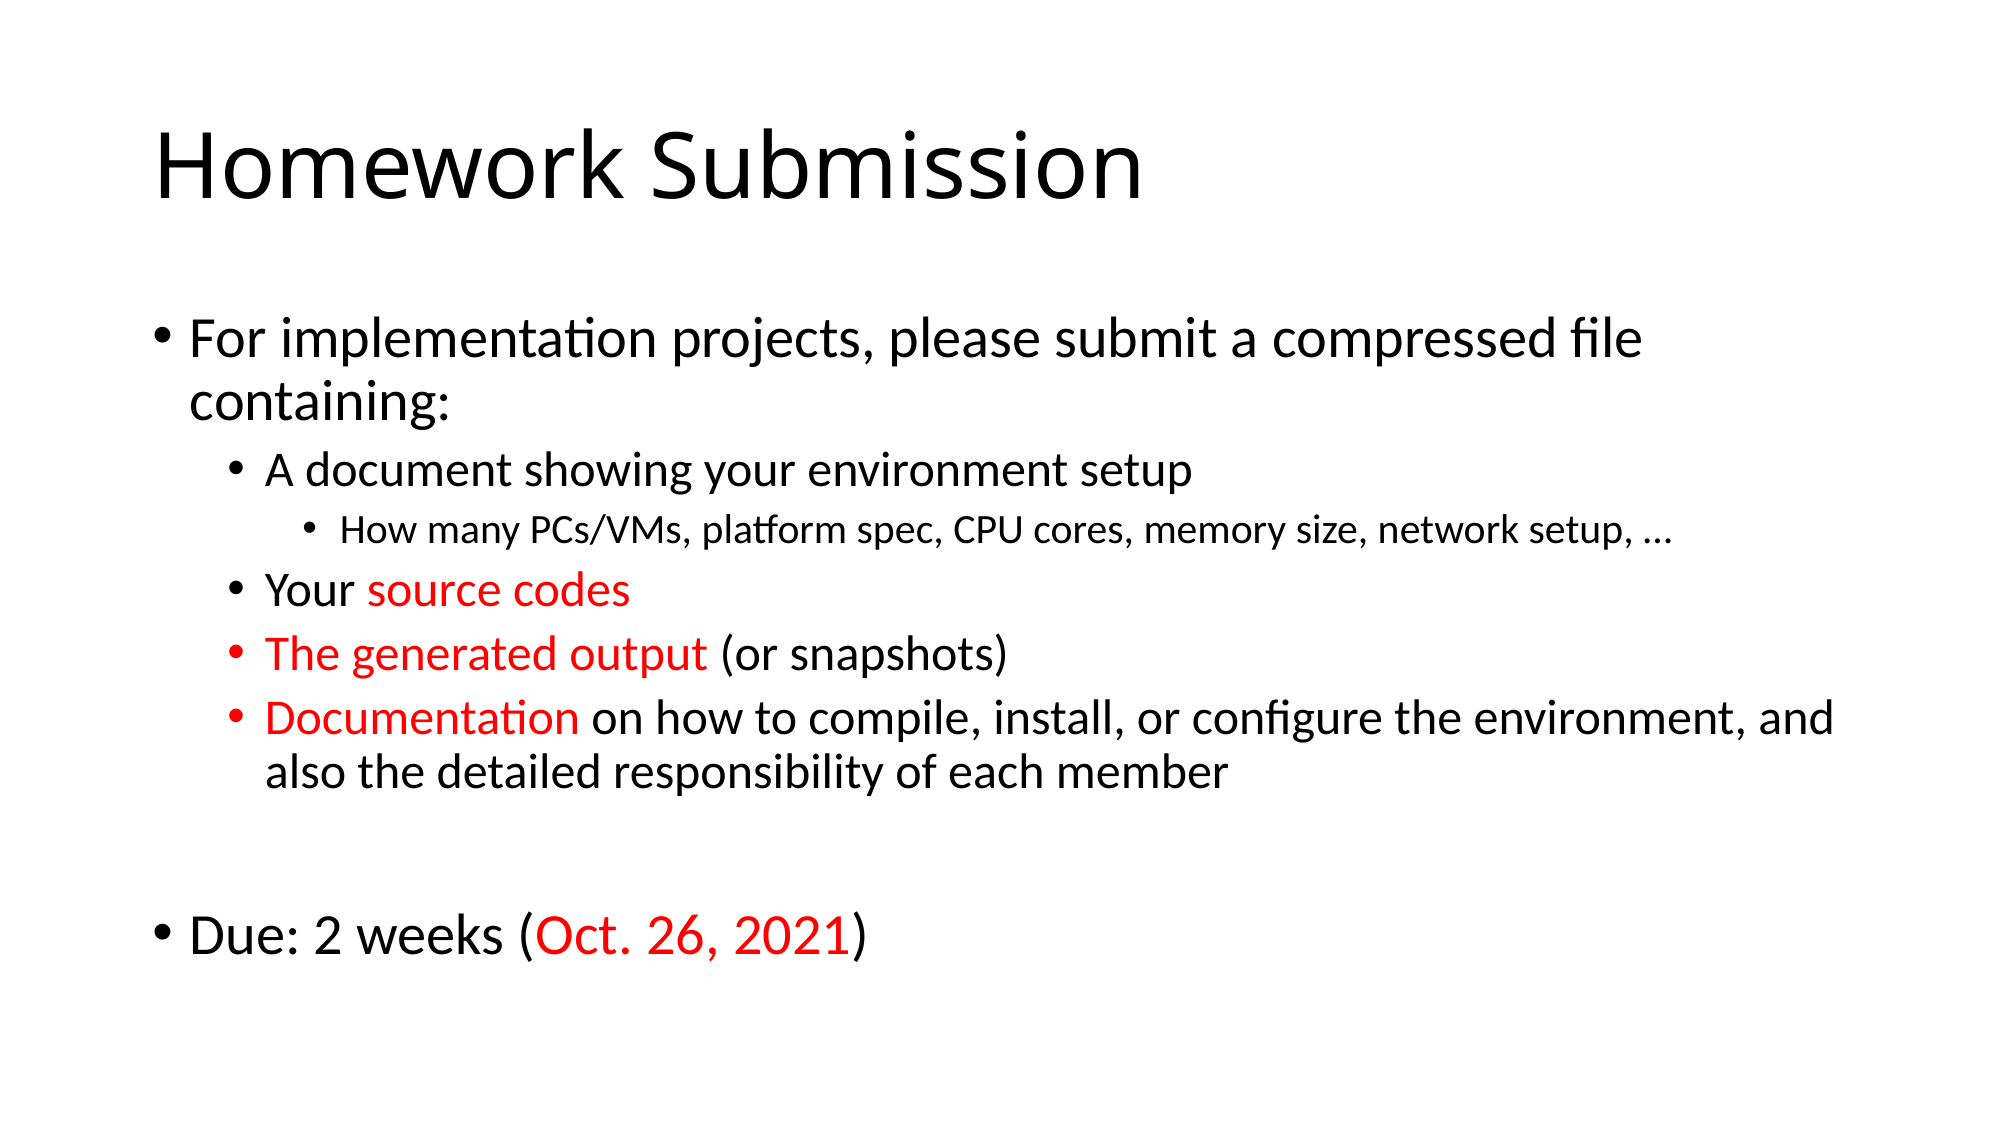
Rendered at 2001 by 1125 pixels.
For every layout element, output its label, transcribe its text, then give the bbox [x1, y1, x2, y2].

list For implementation projects, please submit a compressed file containing: A document showing your environment setup How many PCs/VMs, platform spec, CPU cores, memory size, network setup, … Your source codes The generated output (or snapshots) Documentation on how to compile, install, or configure the environment, and also the detailed responsibility of each member Due: 2 weeks (Oct. 26, 2021) [137, 299, 1863, 1014]
title Homework Submission [137, 59, 1863, 278]
